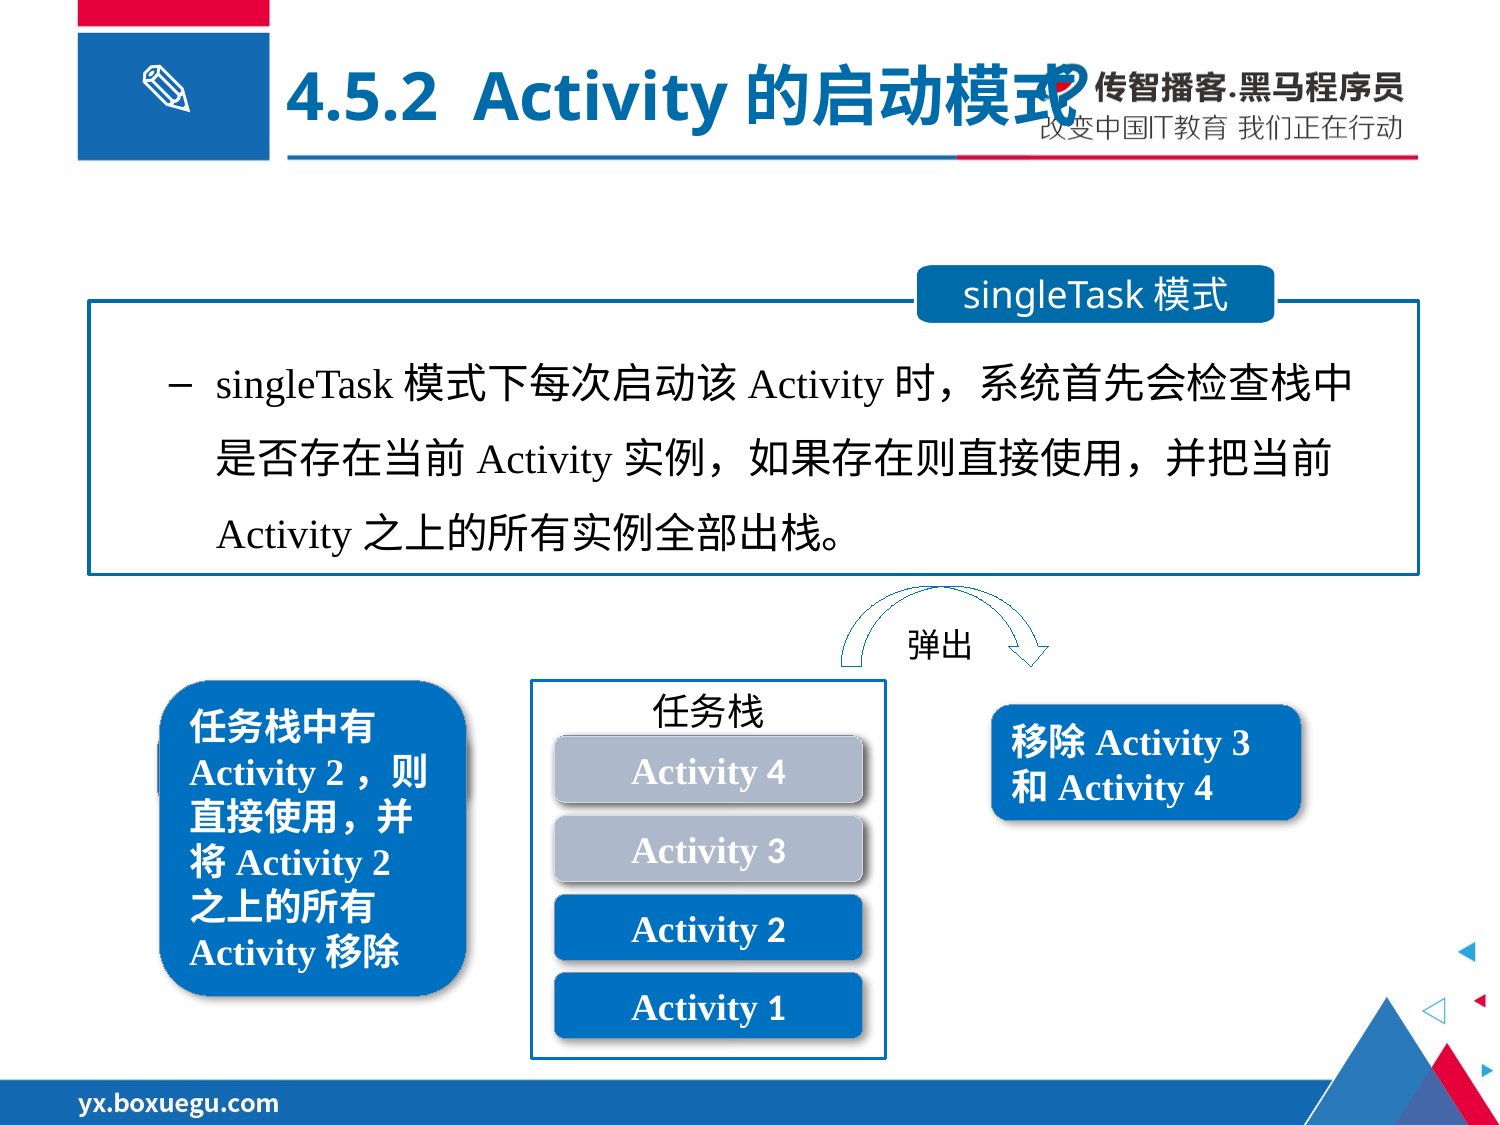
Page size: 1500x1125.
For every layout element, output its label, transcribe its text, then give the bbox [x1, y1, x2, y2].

picture [0, 0, 1500, 1125]
text_box 任务栈 [531, 680, 886, 1059]
text_box 移除Activity 3和Activity 4 [991, 704, 1302, 821]
text_box Activity 1 [554, 972, 863, 1039]
text_box [888, 586, 1049, 667]
text_box singleTask模式 [913, 261, 1278, 324]
text_box 弹出 [817, 596, 992, 656]
text_box Activity 2 [554, 894, 863, 961]
text_box [41, 151, 853, 244]
text_box [89, 300, 1419, 575]
text_box 4.5.2 Activity的启动模式 [271, 30, 1276, 157]
text_box singleTask模式下每次启动该Activity时，系统首先会检查栈中是否存在当前Activity实例，如果存在则直接使用，并把当前Activity之上的所有实例全部出栈。 [78, 324, 1400, 487]
text_box 任务栈中有Activity 2，则直接使用，并将Activity 2之上的所有Activity移除 [159, 680, 467, 997]
